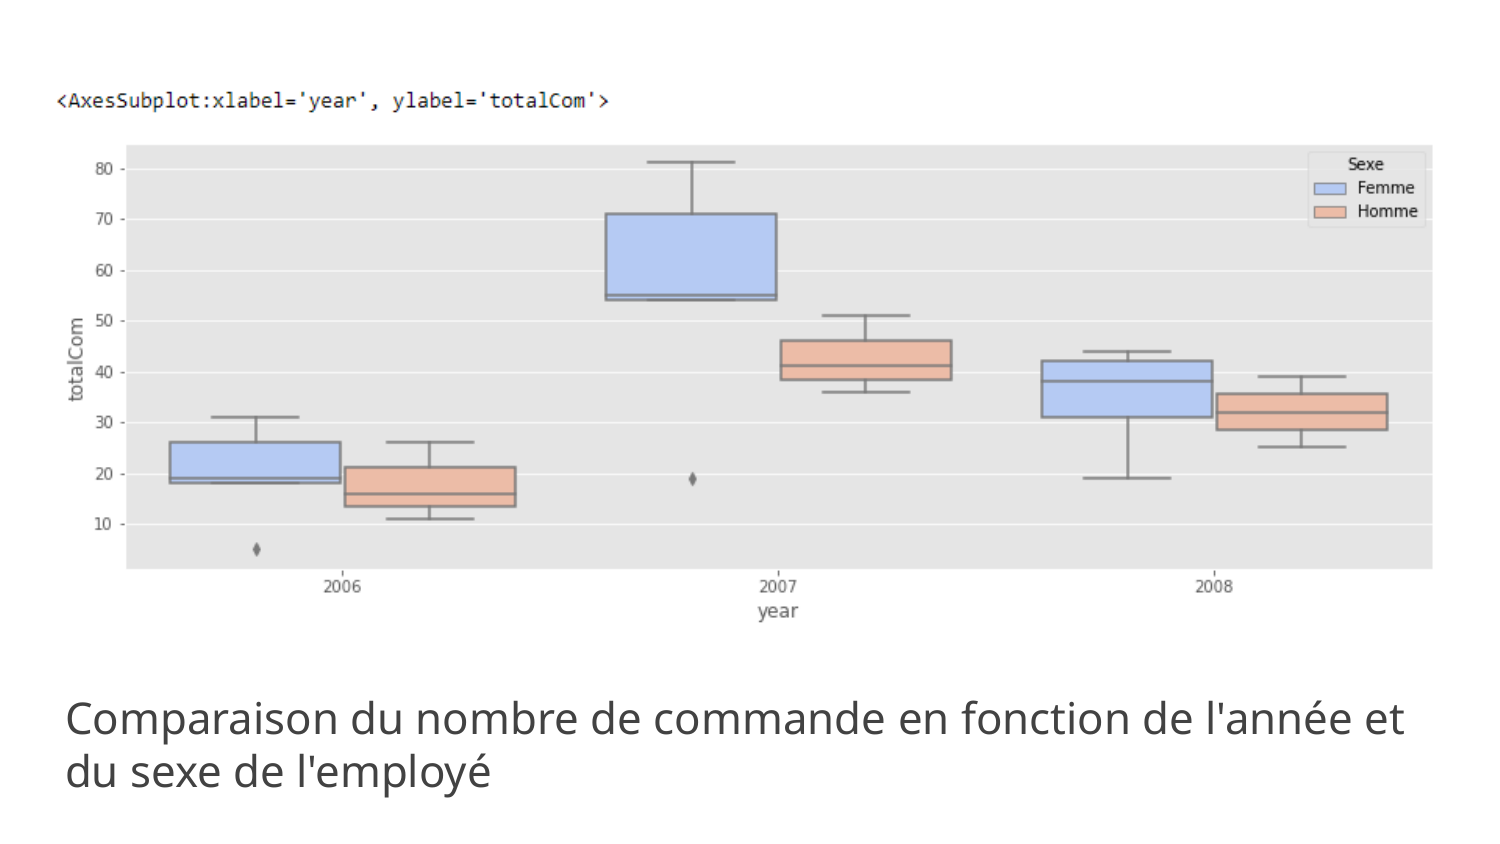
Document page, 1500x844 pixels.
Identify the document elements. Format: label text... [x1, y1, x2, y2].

list Comparaison du nombre de commande en fonction de l'année et du sexe de l'employé [50, 694, 1450, 794]
picture [49, 89, 1451, 636]
